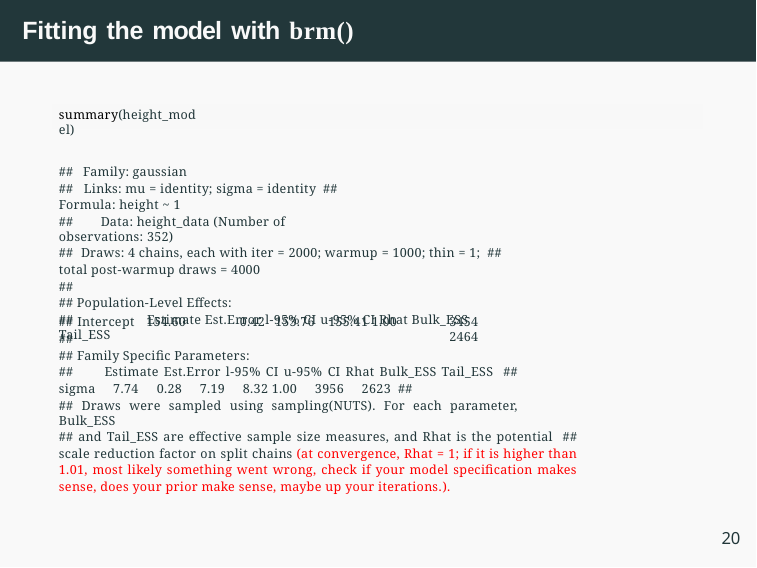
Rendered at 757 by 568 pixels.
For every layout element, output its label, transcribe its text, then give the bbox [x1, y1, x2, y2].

text_box ## Intercept 154.60 0.42 153.76 155.41 1.00 ## ## Family Specific Parameters: [56, 310, 419, 360]
slide_number 20 [715, 523, 746, 568]
text_box ## Estimate Est.Error l-95% CI u-95% CI Rhat Bulk_ESS Tail_ESS ## sigma 7.74 0.28 7.19 8.32 1.00 3956 2623 ## ## Draws were sampled using sampling(NUTS). For each parameter, Bulk_ESS ## and Tail_ESS are effective sample size measures, and Rhat is the potential ## scale reduction factor on split chains (at convergence, Rhat = 1; if it is higher than 1.01, most likely something went wrong, check if your model specification makes sense, does your prior make sense, maybe up your iterations.). [56, 360, 579, 494]
title Fitting the model with brm() [20, 12, 357, 110]
text_box 3454 2464 [447, 312, 538, 345]
text_box summary(height_model) [56, 105, 201, 138]
text_box ## Family: gaussian ## Links: mu = identity; sigma = identity ## Formula: height ~ 1 ## Data: height_data (Number of observations: 352) ## Draws: 4 chains, each with iter = 2000; warmup = 1000; thin = 1; ## total post-warmup draws = 4000 ## ## Population-Level Effects: ## Estimate Est.Error l-95% CI u-95% CI Rhat Bulk_ESS Tail_ESS [56, 160, 538, 343]
text_box [52, 104, 703, 129]
